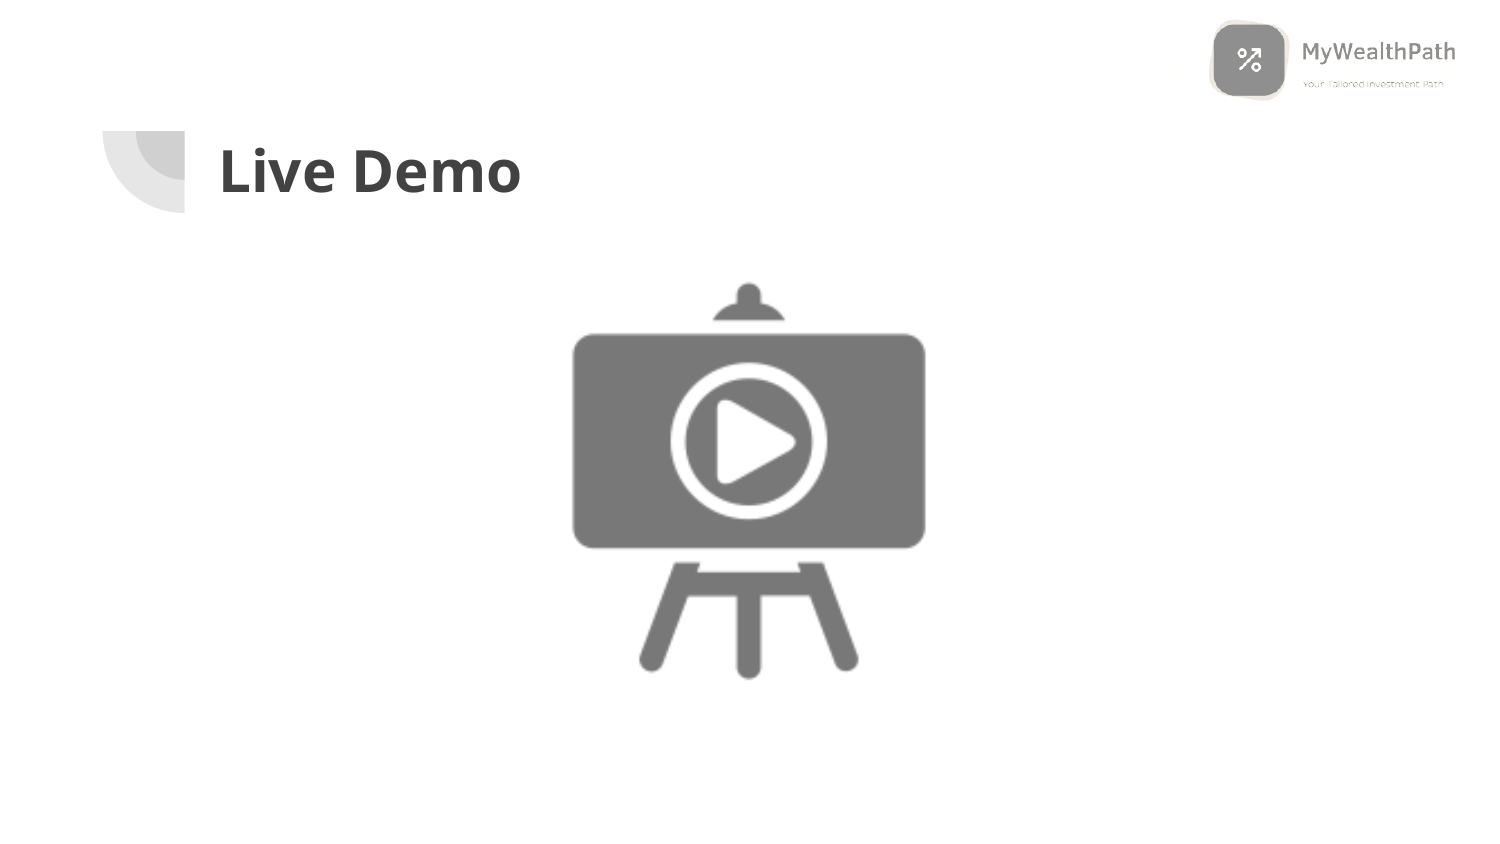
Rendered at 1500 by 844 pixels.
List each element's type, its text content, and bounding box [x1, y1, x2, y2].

picture [1160, 7, 1500, 106]
picture [526, 258, 974, 705]
title Live Demo [203, 119, 1357, 227]
